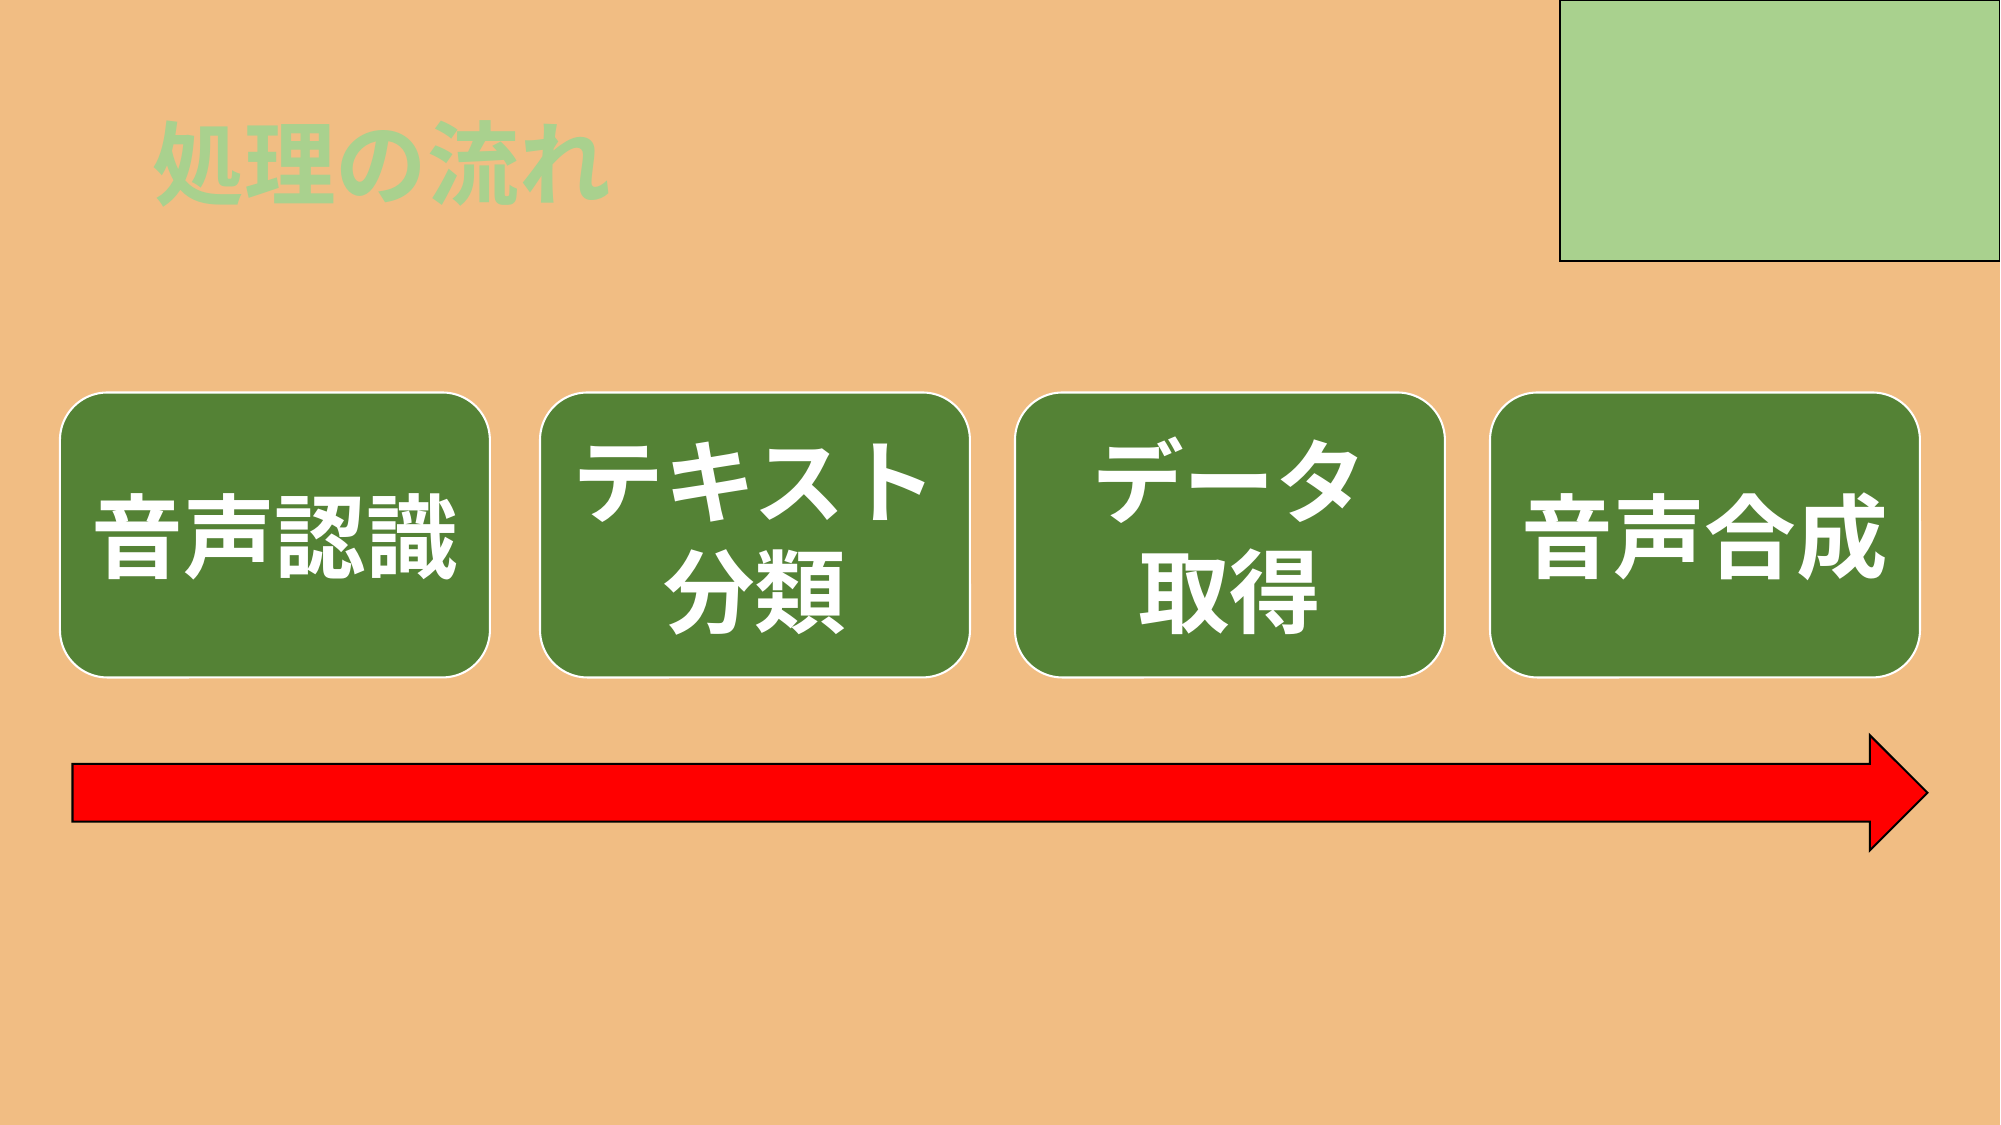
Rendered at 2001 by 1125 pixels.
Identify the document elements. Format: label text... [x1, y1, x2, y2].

title 処理の流れ [137, 59, 1863, 278]
text_box [71, 732, 1929, 853]
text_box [59, 392, 1920, 678]
text_box [1559, 0, 2000, 262]
